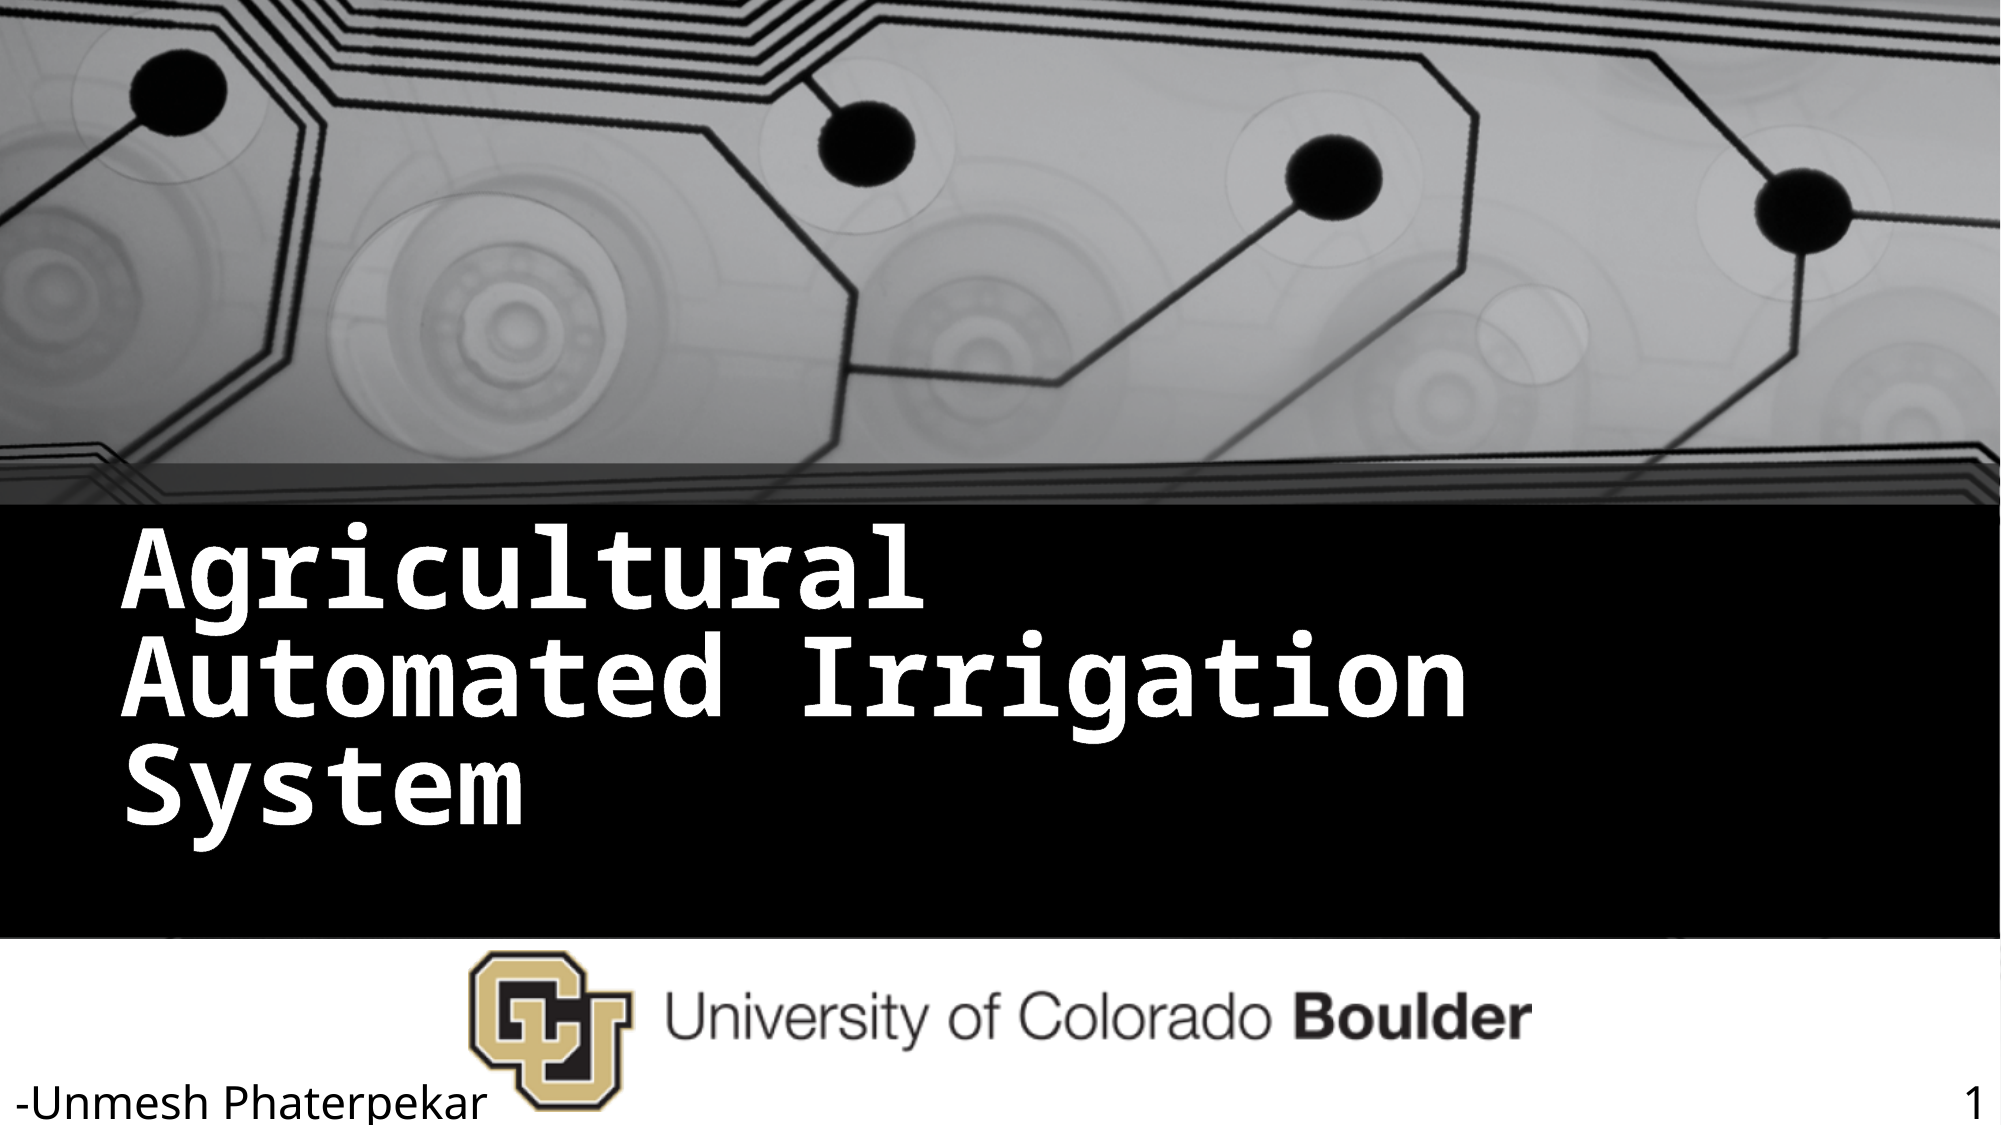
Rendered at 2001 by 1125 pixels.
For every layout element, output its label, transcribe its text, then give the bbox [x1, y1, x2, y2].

picture [0, 0, 2001, 1125]
subtitle -Unmesh Phaterpekar [0, 1072, 520, 1125]
text_box 1 [1947, 1072, 1995, 1125]
picture [468, 950, 1532, 1112]
text_box [0, 939, 2000, 1125]
title Agricultural Automated Irrigation System [104, 597, 1532, 854]
